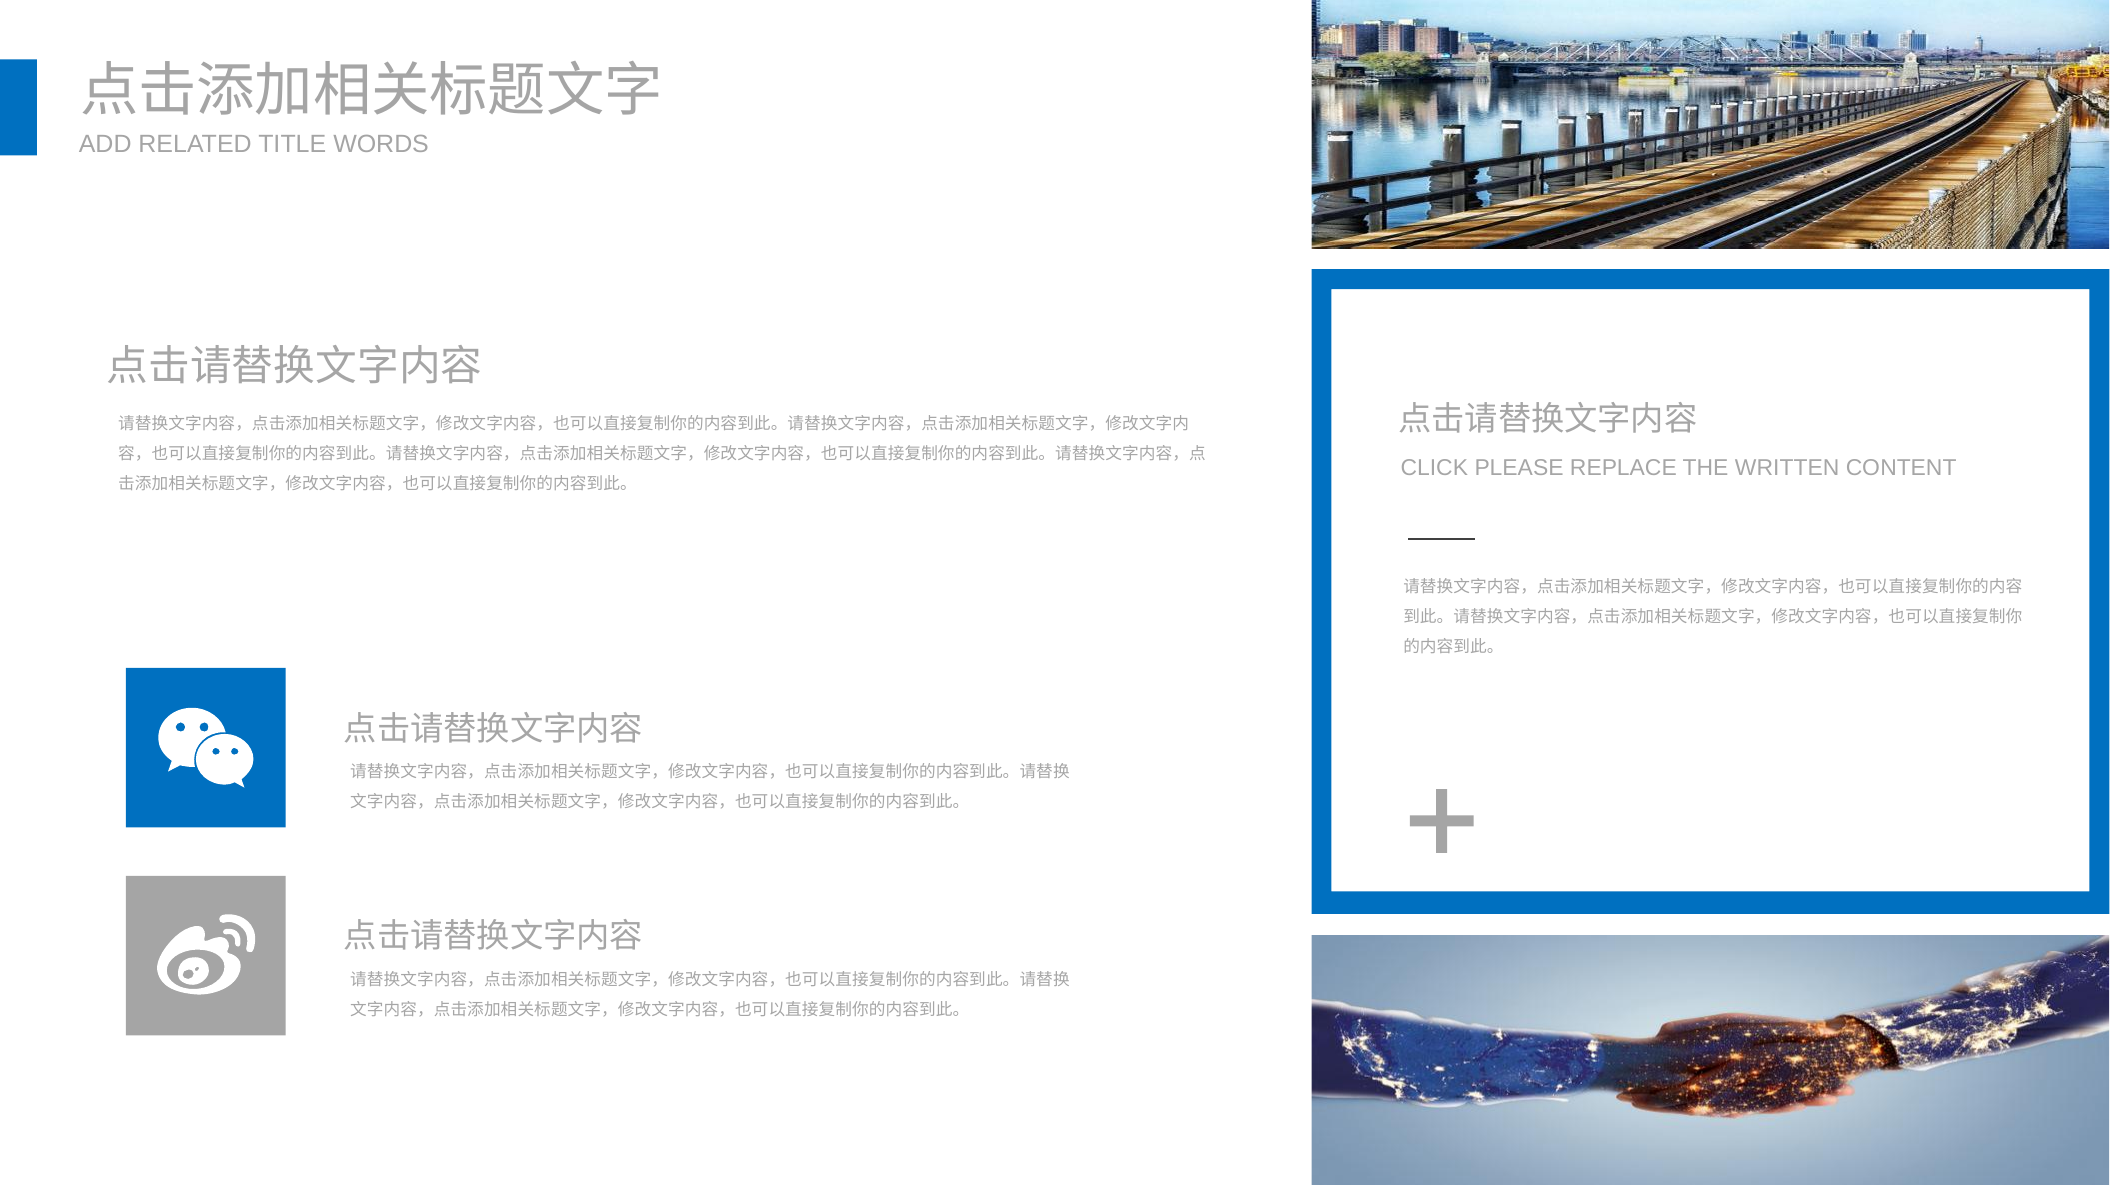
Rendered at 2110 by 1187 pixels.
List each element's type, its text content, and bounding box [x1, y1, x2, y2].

text_box [1311, 0, 2110, 250]
text_box 点击添加相关标题文字 [64, 43, 679, 130]
text_box [0, 58, 38, 157]
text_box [125, 875, 1087, 1036]
text_box [1311, 268, 2110, 915]
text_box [1381, 369, 2039, 662]
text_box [125, 667, 1087, 828]
text_box [1409, 788, 1475, 854]
text_box ADD RELATED TITLE WORDS [62, 119, 446, 166]
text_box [91, 306, 1234, 498]
text_box [1311, 935, 2110, 1186]
